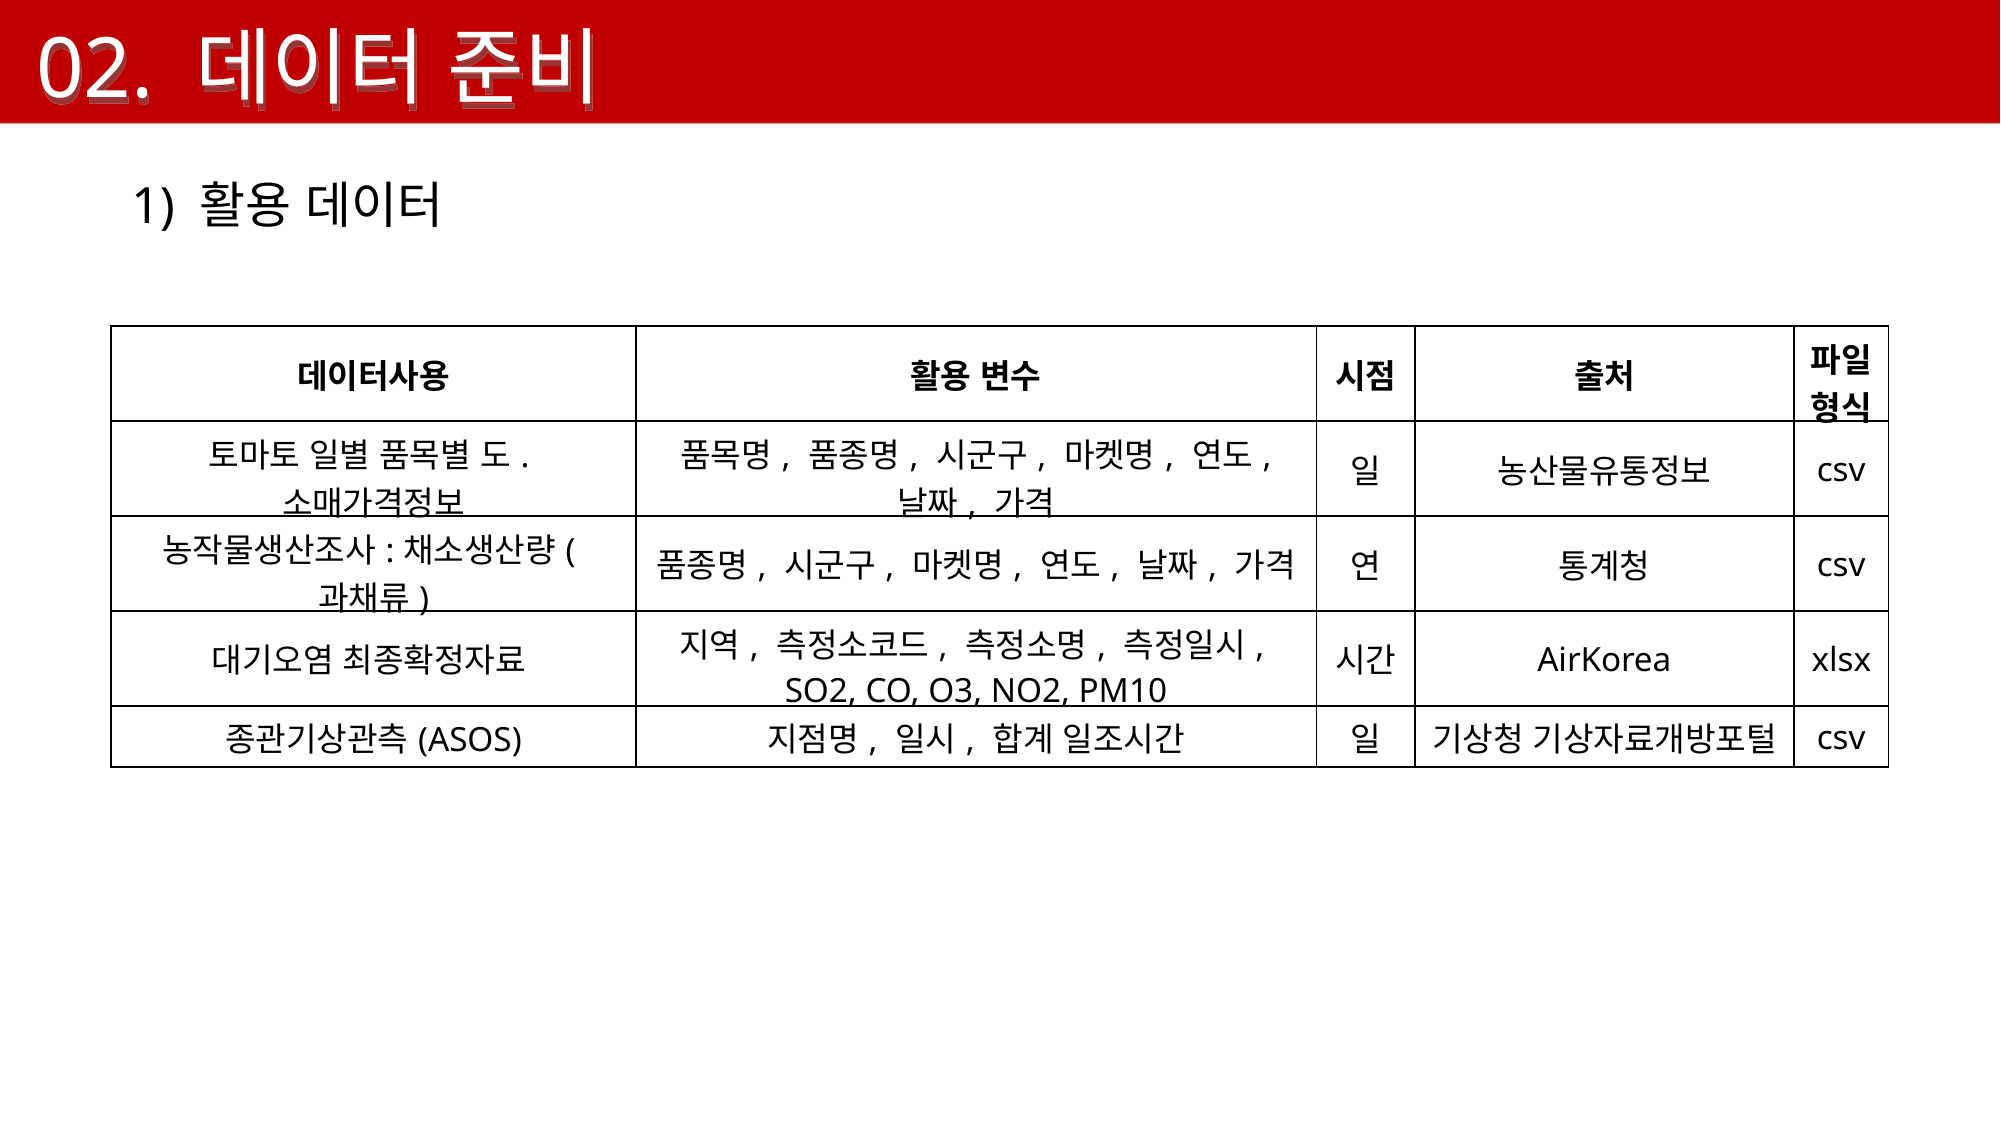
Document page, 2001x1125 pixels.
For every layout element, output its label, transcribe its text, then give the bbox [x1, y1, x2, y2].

table_cell 대기오염 최종확정자료 [112, 612, 635, 705]
table_cell 지역, 측정소코드, 측정소명, 측정일시, SO2, CO, O3, NO2, PM10 [637, 612, 1316, 705]
table_header 출처 [1416, 327, 1793, 420]
table_cell 품종명, 시군구, 마켓명, 연도, 날짜, 가격 [637, 517, 1316, 610]
table_cell 지점명, 일시, 합계 일조시간 [637, 707, 1316, 766]
table_cell 통계청 [1416, 517, 1793, 610]
table_header 파일 형식 [1795, 327, 1888, 420]
text_box [0, 0, 2000, 125]
table_cell 농작물생산조사:채소생산량(과채류) [112, 517, 635, 610]
table_header 시점 [1317, 327, 1414, 420]
table_cell 토마토 일별 품목별 도.소매가격정보 [112, 422, 635, 515]
table_cell csv [1795, 517, 1888, 610]
table_cell 농산물유통정보 [1416, 422, 1793, 515]
text_box 02. 데이터 준비 [0, 6, 670, 122]
table_header 데이터사용 [112, 327, 635, 420]
table_cell 품목명, 품종명, 시군구, 마켓명, 연도, 날짜, 가격 [637, 422, 1316, 515]
table_cell xlsx [1795, 612, 1888, 705]
table_header 활용 변수 [637, 327, 1316, 420]
table_cell 기상청 기상자료개방포털 [1416, 707, 1793, 766]
text_box 1) 활용 데이터 [116, 166, 459, 241]
table_cell 시간 [1317, 612, 1414, 705]
table_cell 일 [1317, 707, 1414, 766]
table_cell 연 [1317, 517, 1414, 610]
table_cell csv [1795, 422, 1888, 515]
table_cell AirKorea [1416, 612, 1793, 705]
table_cell 종관기상관측(ASOS) [112, 707, 635, 766]
table_cell csv [1795, 707, 1888, 766]
table_cell 일 [1317, 422, 1414, 515]
